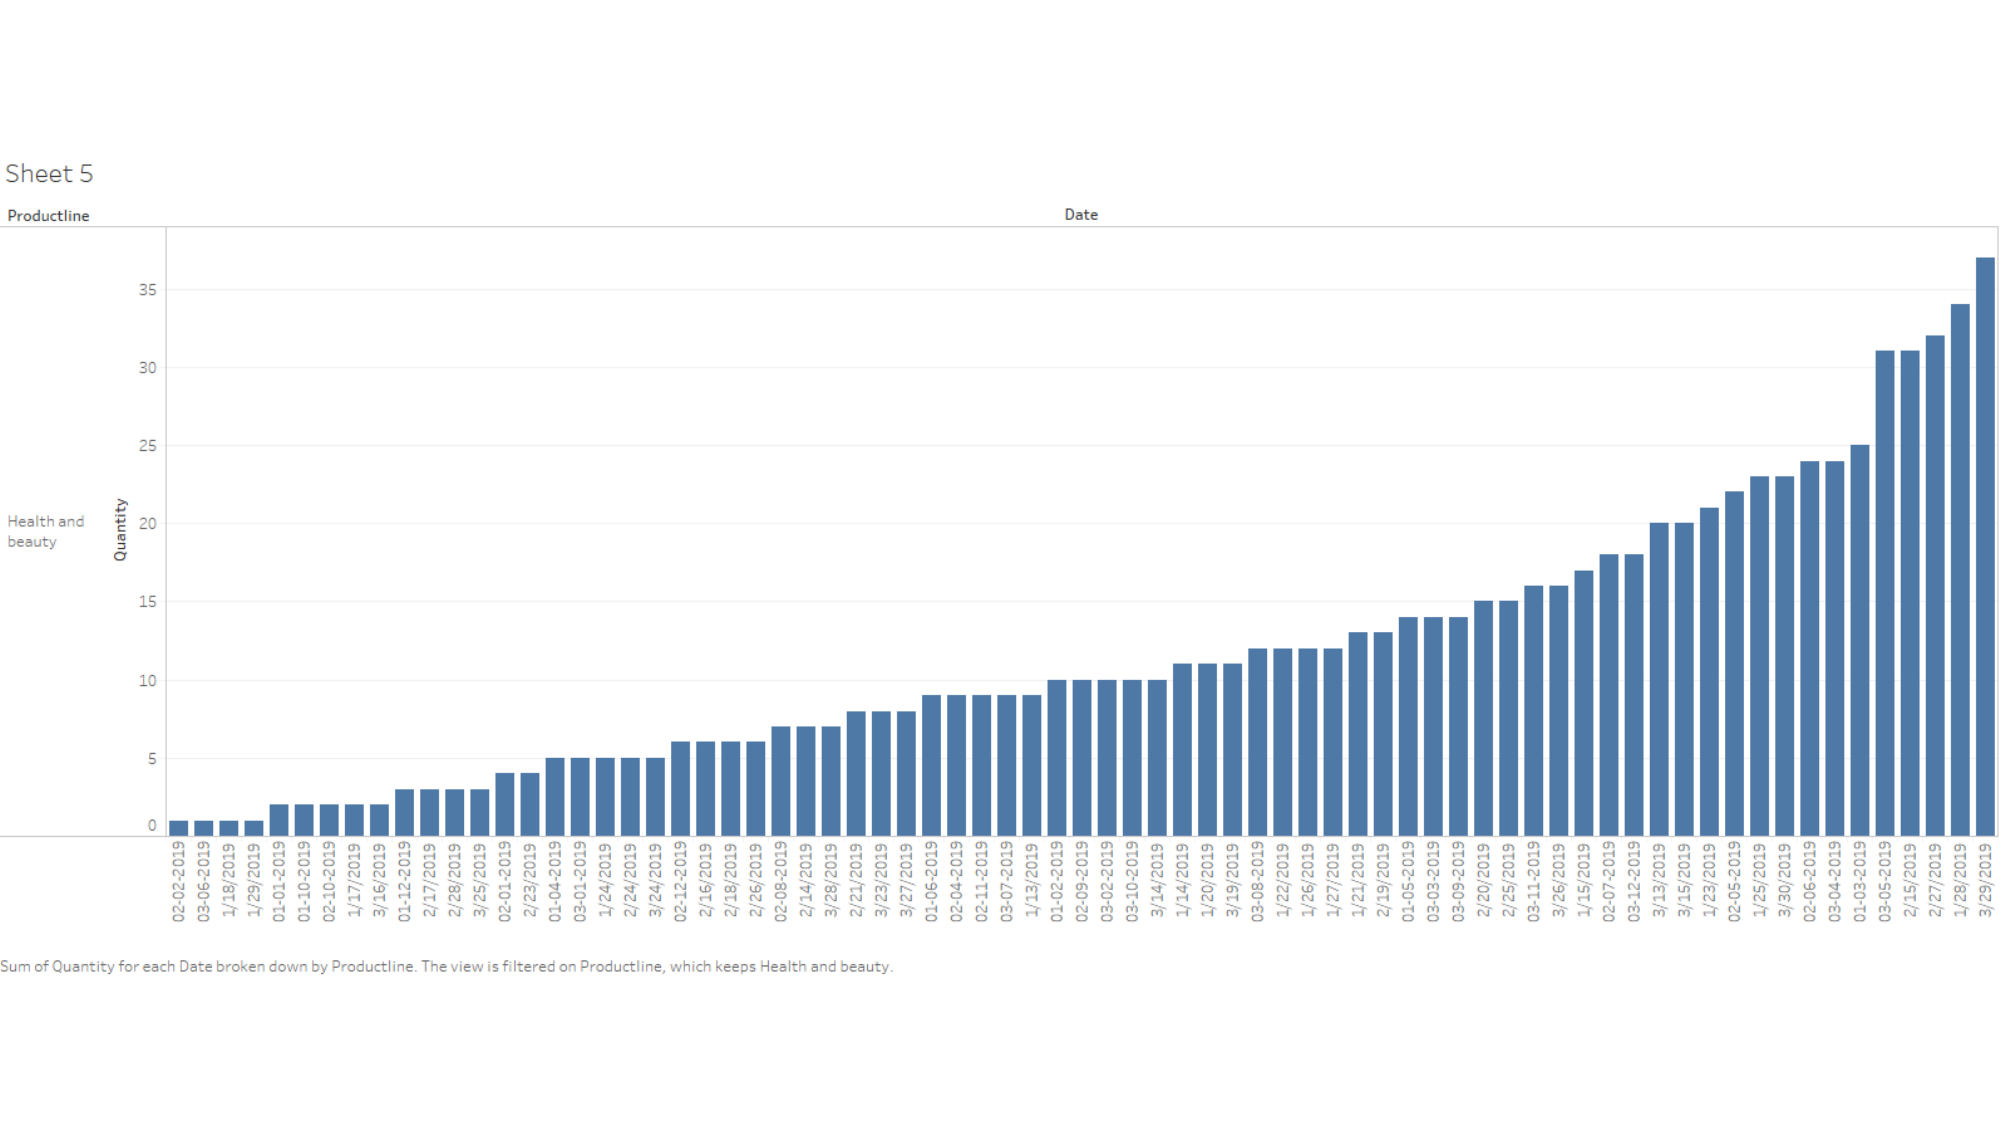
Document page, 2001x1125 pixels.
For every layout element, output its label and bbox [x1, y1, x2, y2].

picture [0, 147, 2000, 978]
